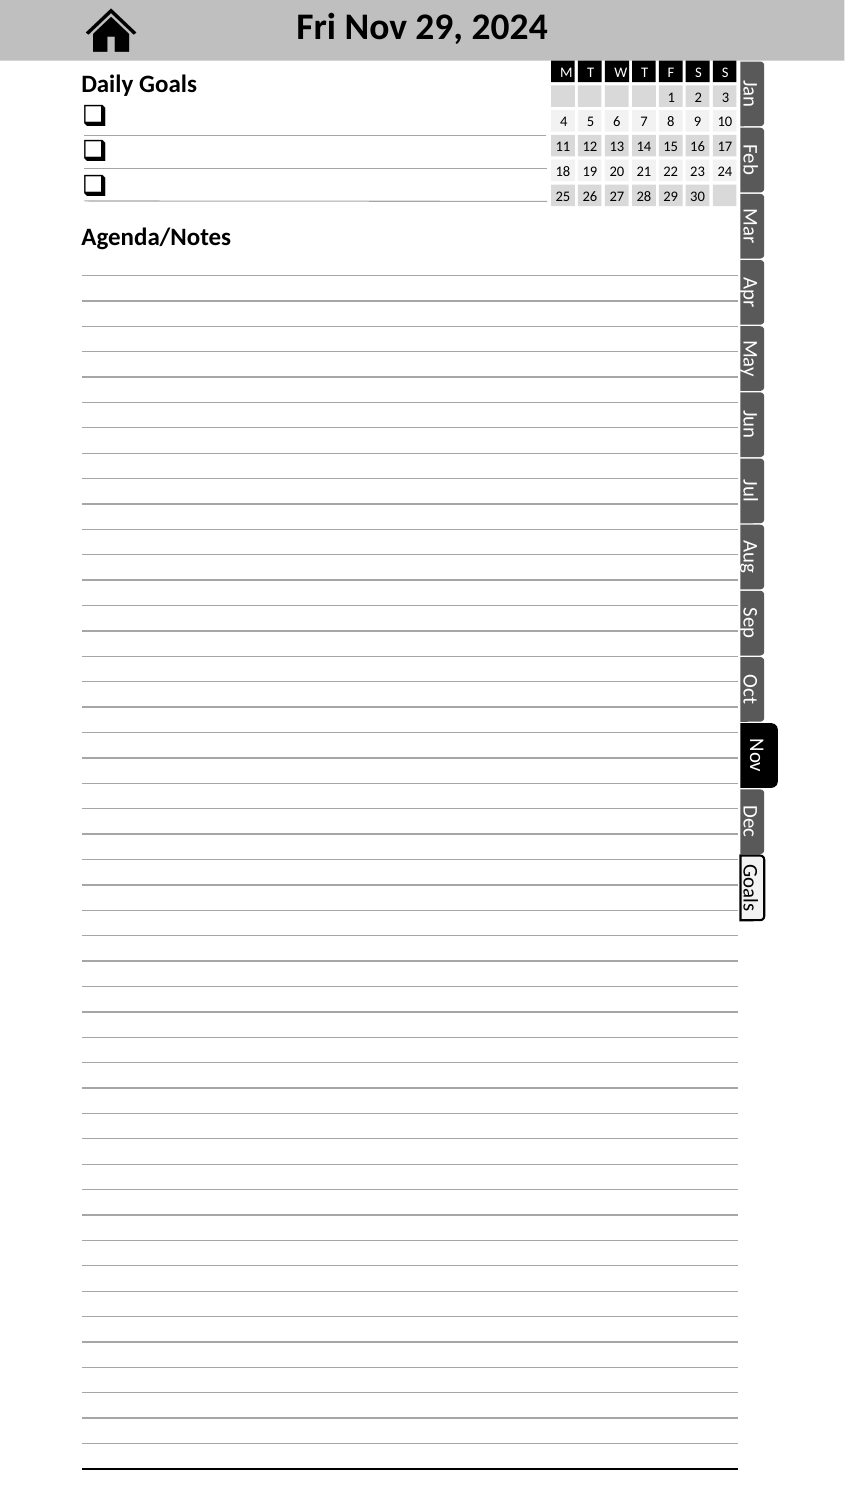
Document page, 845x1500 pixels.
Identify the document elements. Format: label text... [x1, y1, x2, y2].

list Fri Nov 29, 2024 [190, 0, 655, 61]
picture [82, 1, 140, 59]
